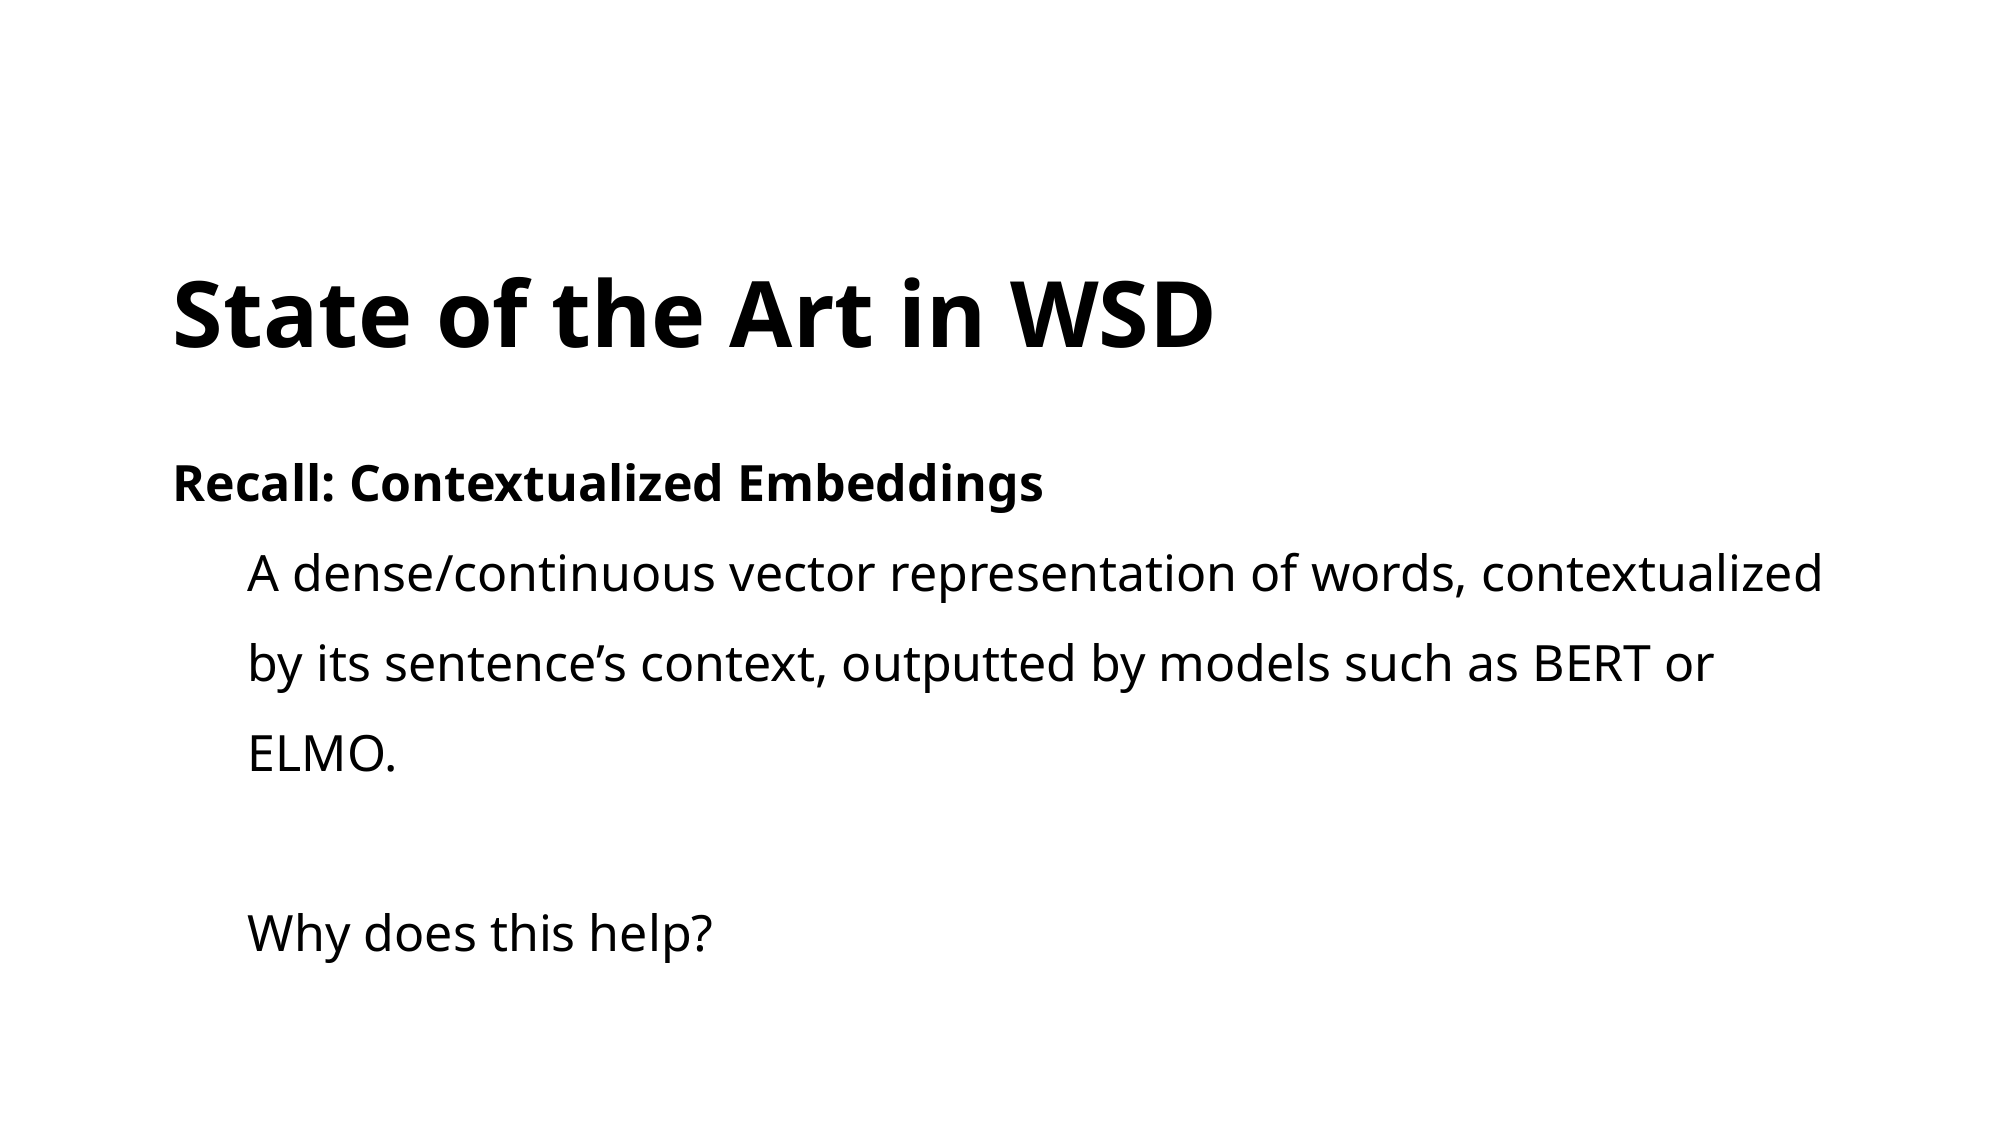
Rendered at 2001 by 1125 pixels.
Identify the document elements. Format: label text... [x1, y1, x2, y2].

text_box State of the Art in WSD [158, 261, 1368, 376]
text_box Recall: Contextualized Embeddings A dense/continuous vector representation of words, contextualized by its sentence’s context, outputted by models such as BERT or ELMO. Why does this help? [158, 413, 1842, 969]
